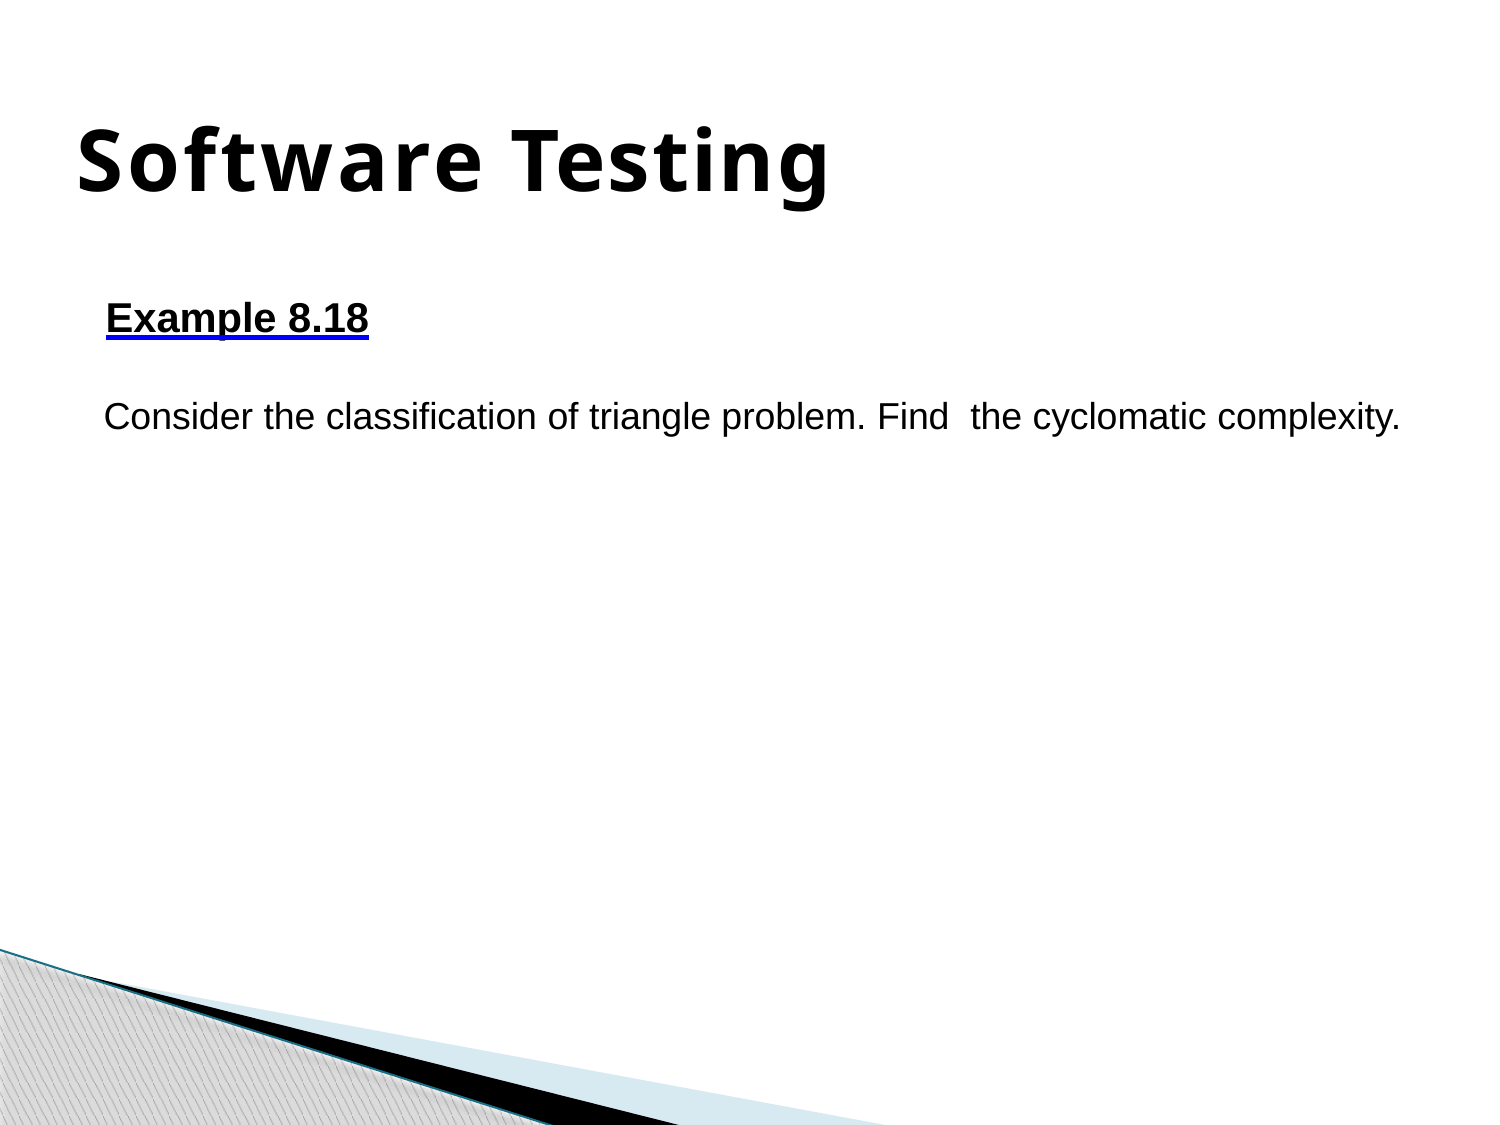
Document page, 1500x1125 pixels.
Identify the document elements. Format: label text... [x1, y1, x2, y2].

title Software Testing [75, 61, 982, 251]
text_box Example 8.18 Consider the classification of triangle problem. Find the cyclomatic complexity. [101, 289, 1463, 438]
